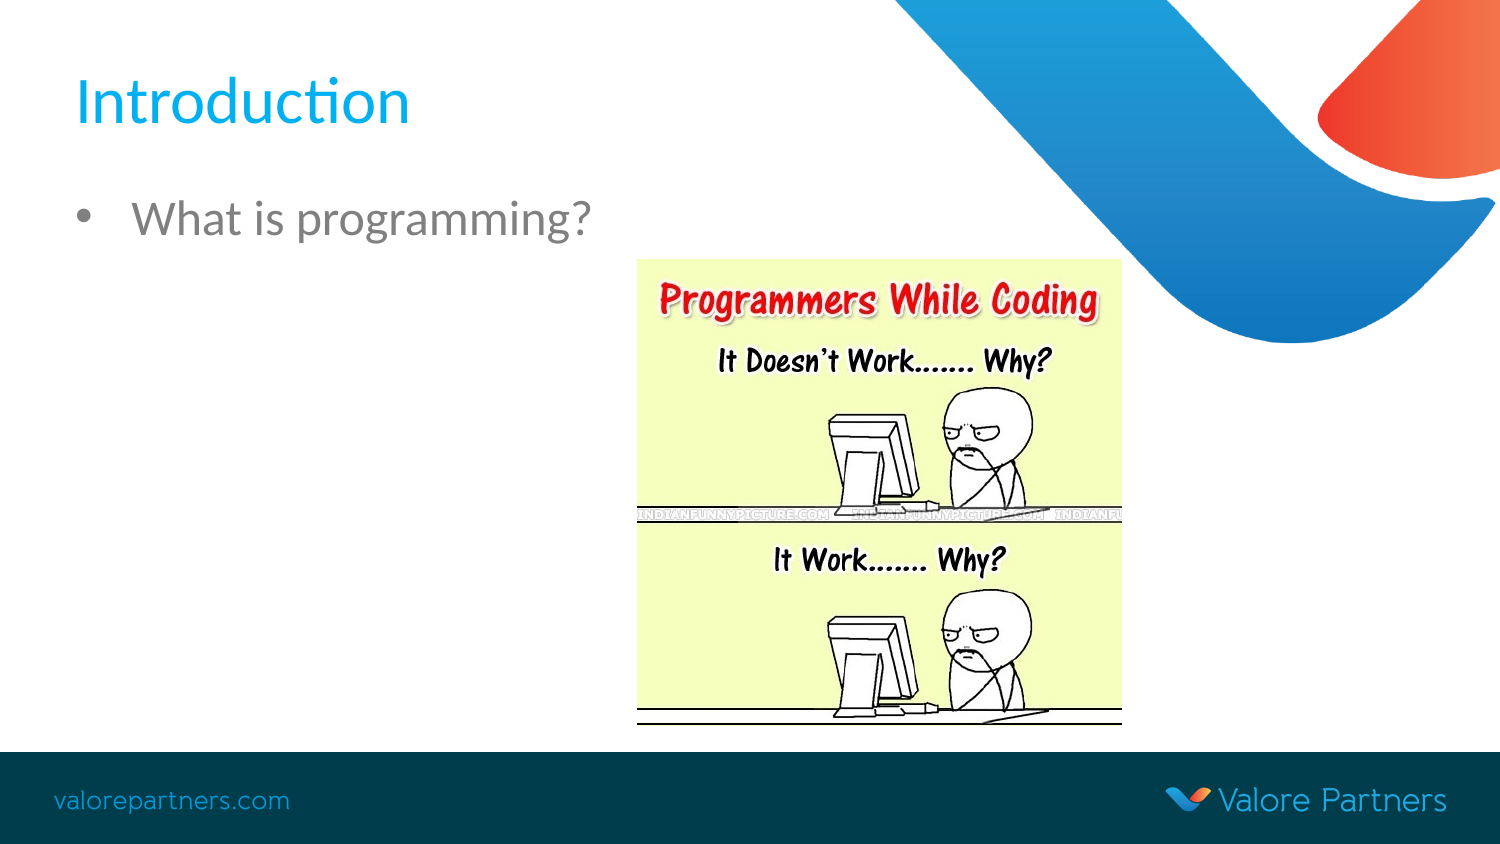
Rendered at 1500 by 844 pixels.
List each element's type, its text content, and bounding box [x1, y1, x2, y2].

picture [475, 0, 1500, 726]
list What is programming? [75, 184, 1425, 260]
title Introduction [75, 33, 1425, 175]
picture [1167, 788, 1210, 810]
